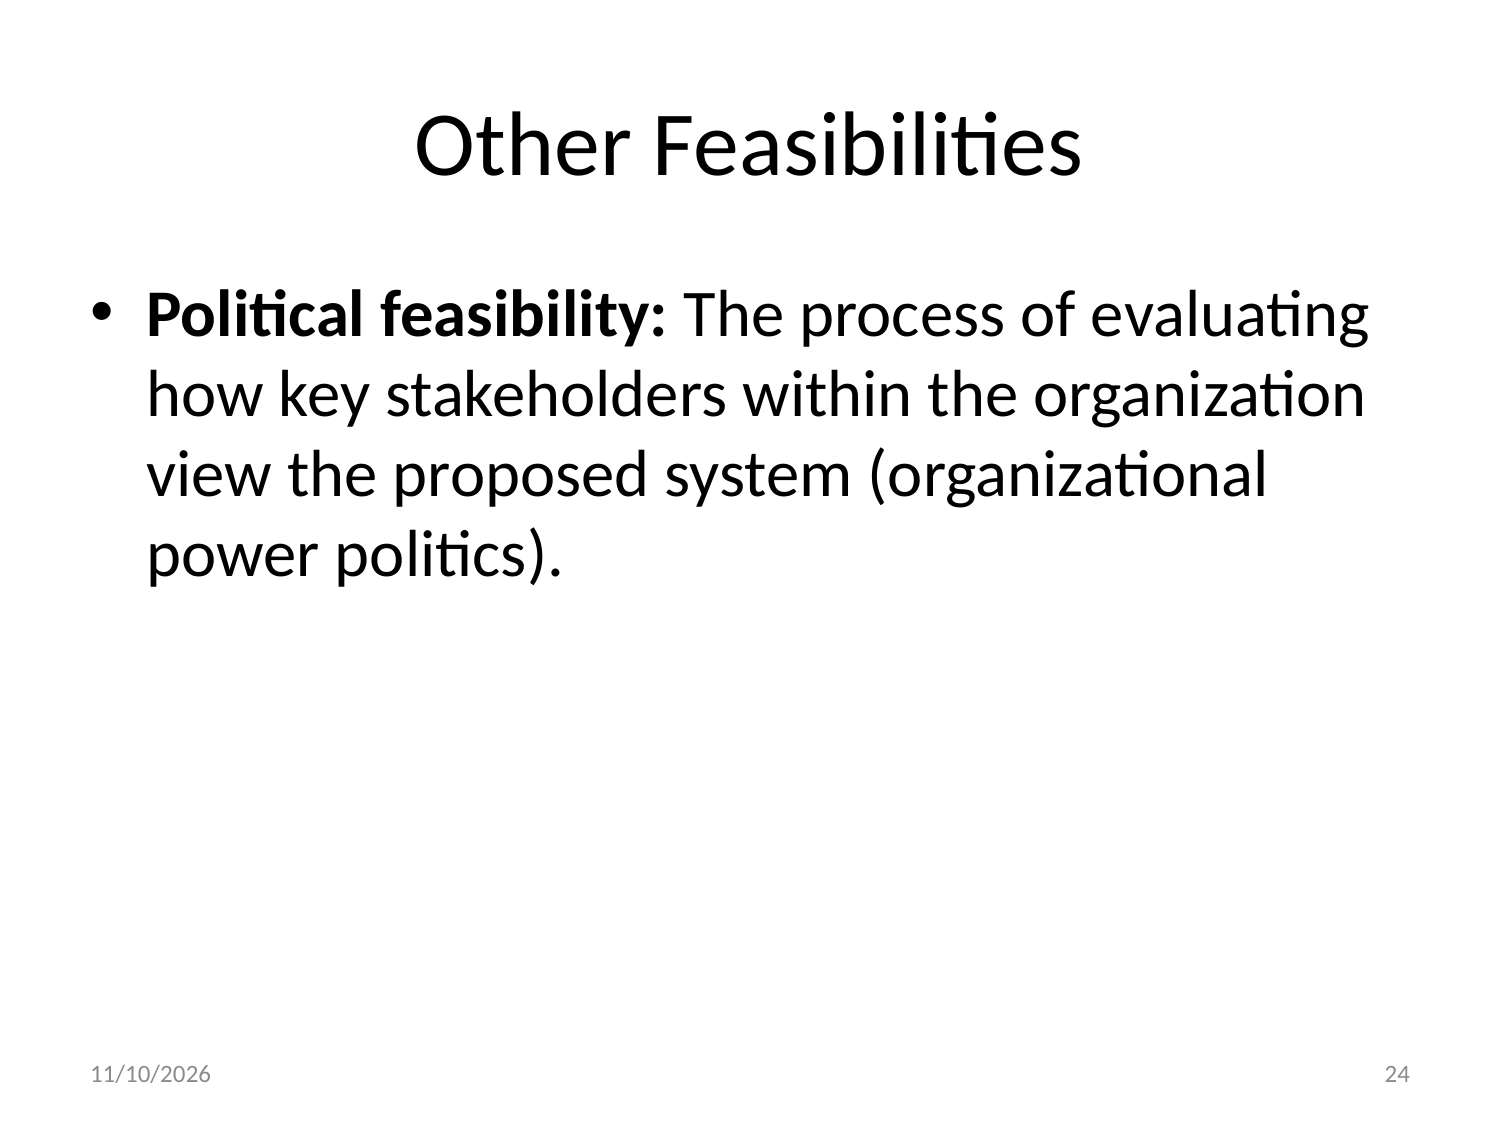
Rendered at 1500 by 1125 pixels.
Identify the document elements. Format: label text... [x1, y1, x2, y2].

title Other Feasibilities [75, 45, 1425, 233]
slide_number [75, 1042, 425, 1103]
list Political feasibility: The process of evaluating how key stakeholders within the organization view the proposed system (organizational power politics). [75, 262, 1425, 1005]
slide_number 24 [1074, 1042, 1425, 1103]
